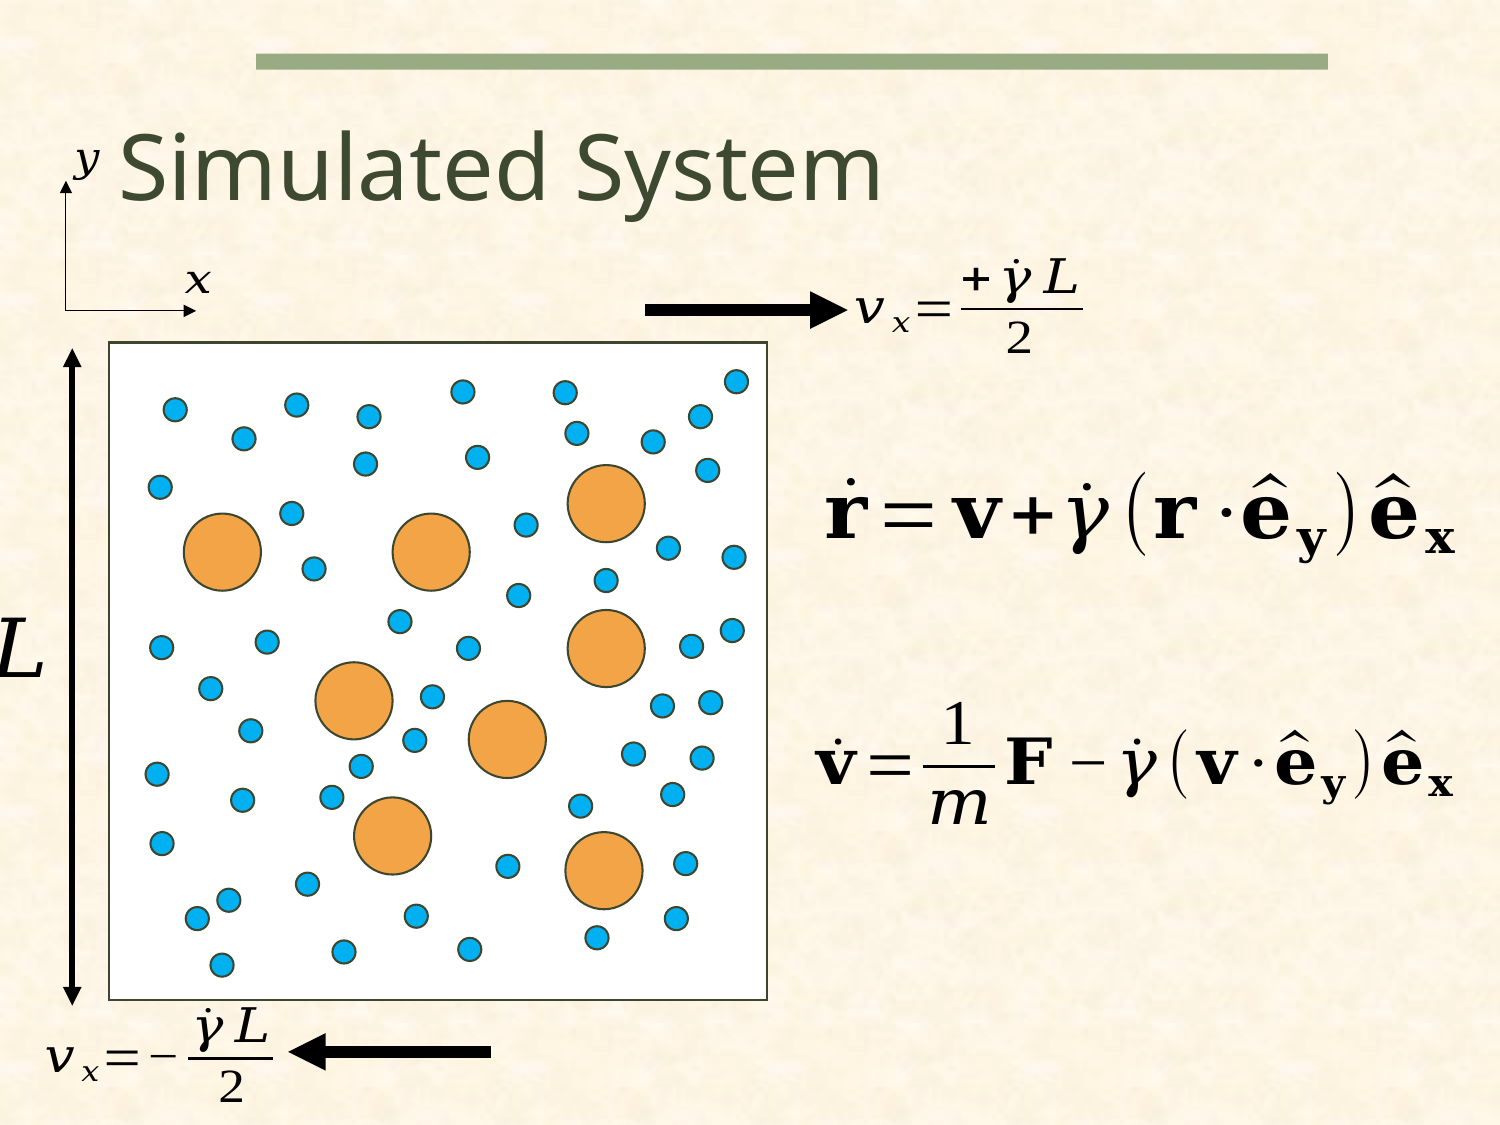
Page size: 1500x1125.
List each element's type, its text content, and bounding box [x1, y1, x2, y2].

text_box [65, 135, 214, 311]
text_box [0, 348, 73, 1006]
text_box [109, 342, 767, 1000]
title Simulated System [103, 61, 1397, 280]
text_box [644, 251, 1085, 365]
